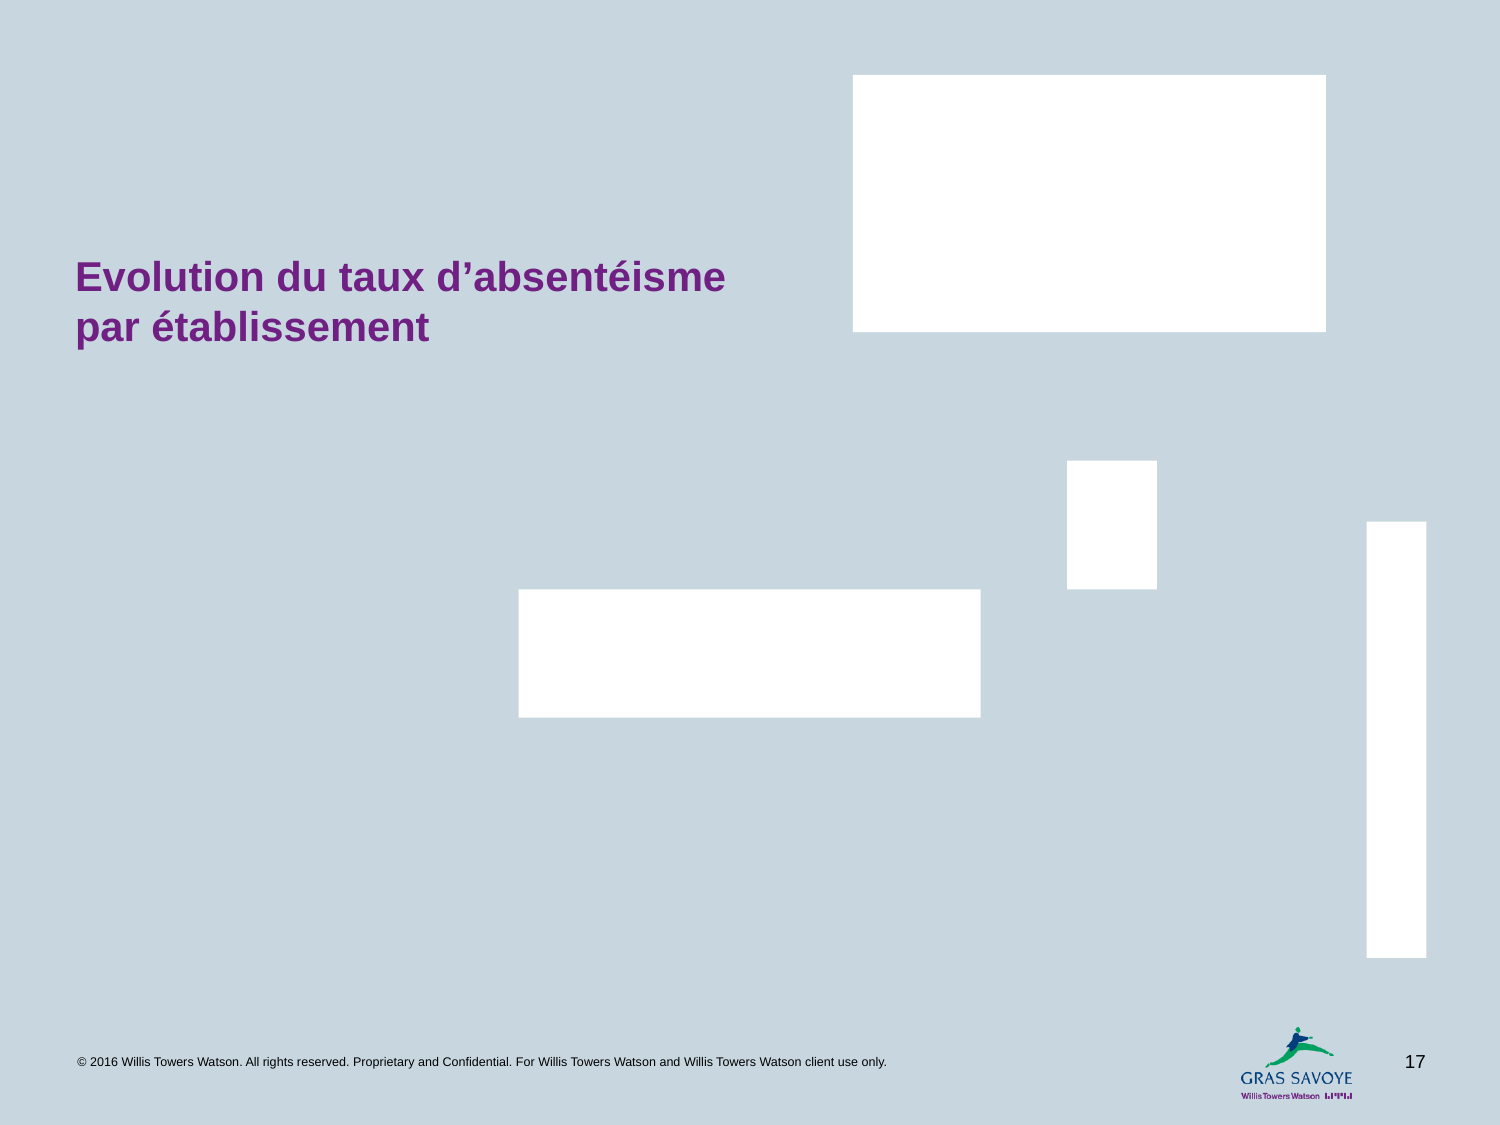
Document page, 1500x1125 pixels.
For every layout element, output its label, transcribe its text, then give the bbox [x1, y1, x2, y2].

picture [1241, 1027, 1352, 1099]
title Evolution du taux d’absentéisme par établissement [75, 249, 813, 313]
